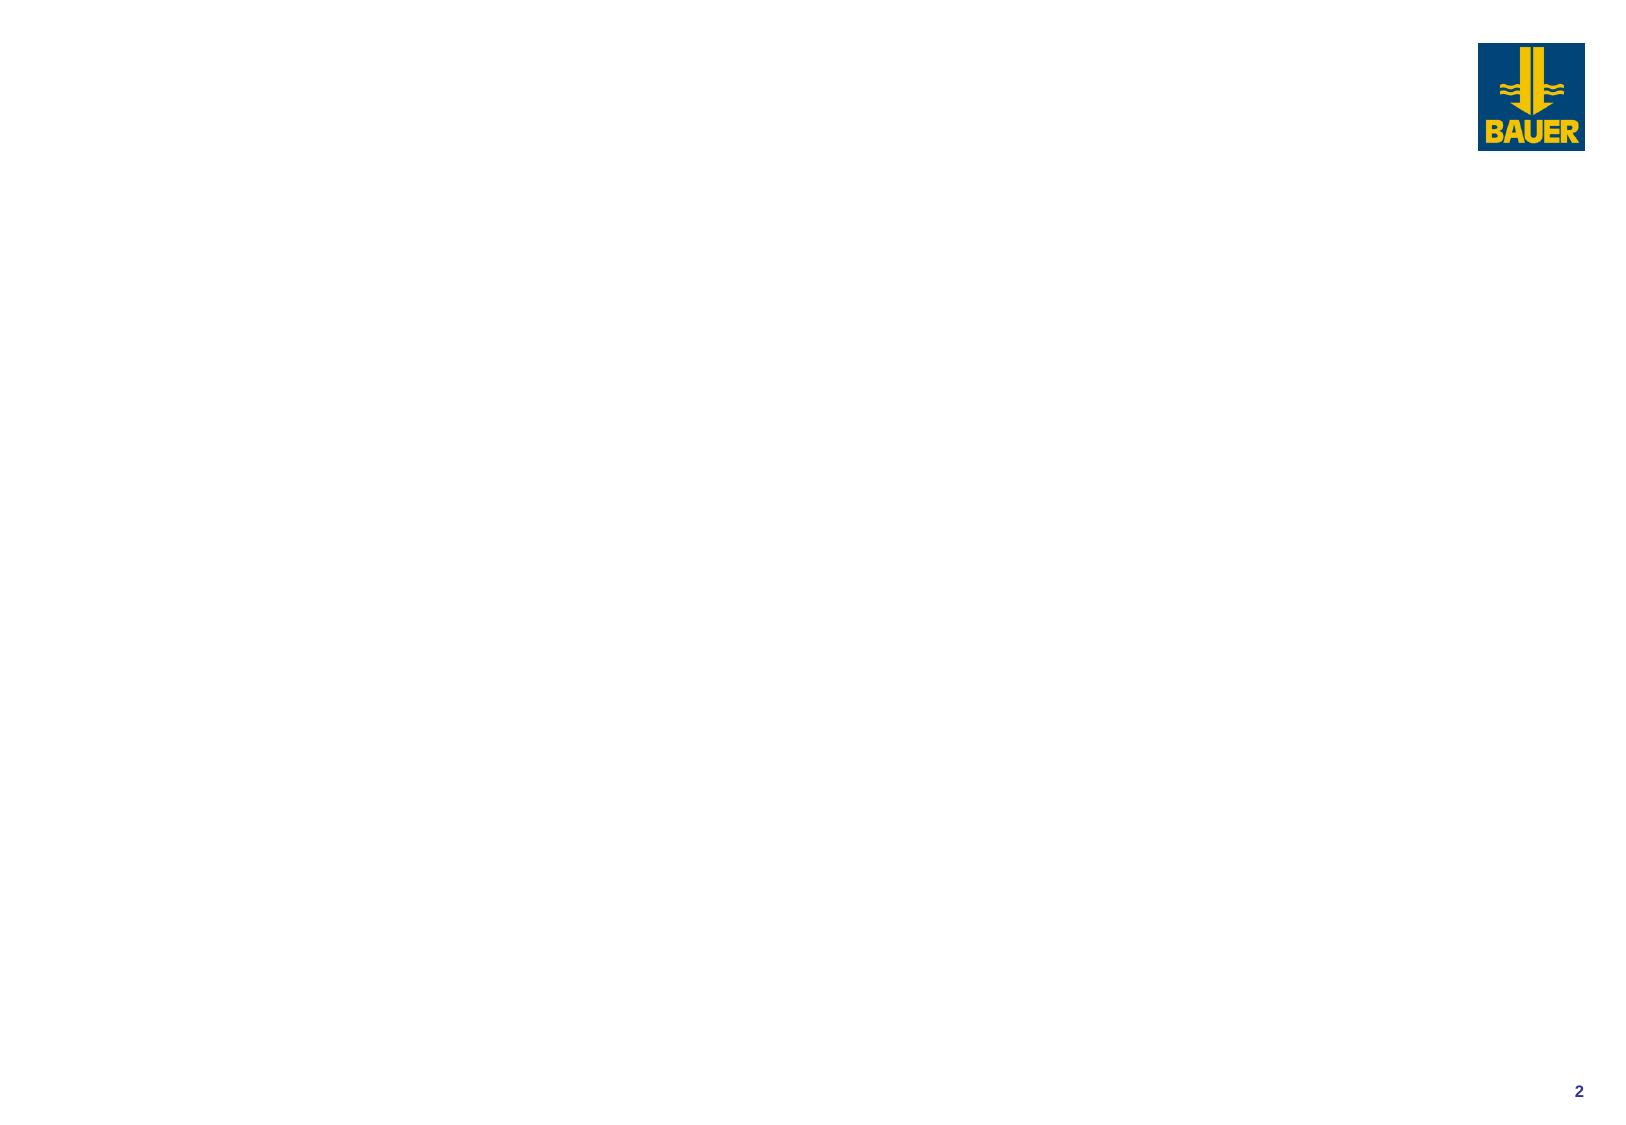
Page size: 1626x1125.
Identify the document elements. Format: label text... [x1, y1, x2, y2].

slide_number 2 [1462, 1073, 1601, 1107]
picture [1478, 43, 1585, 151]
